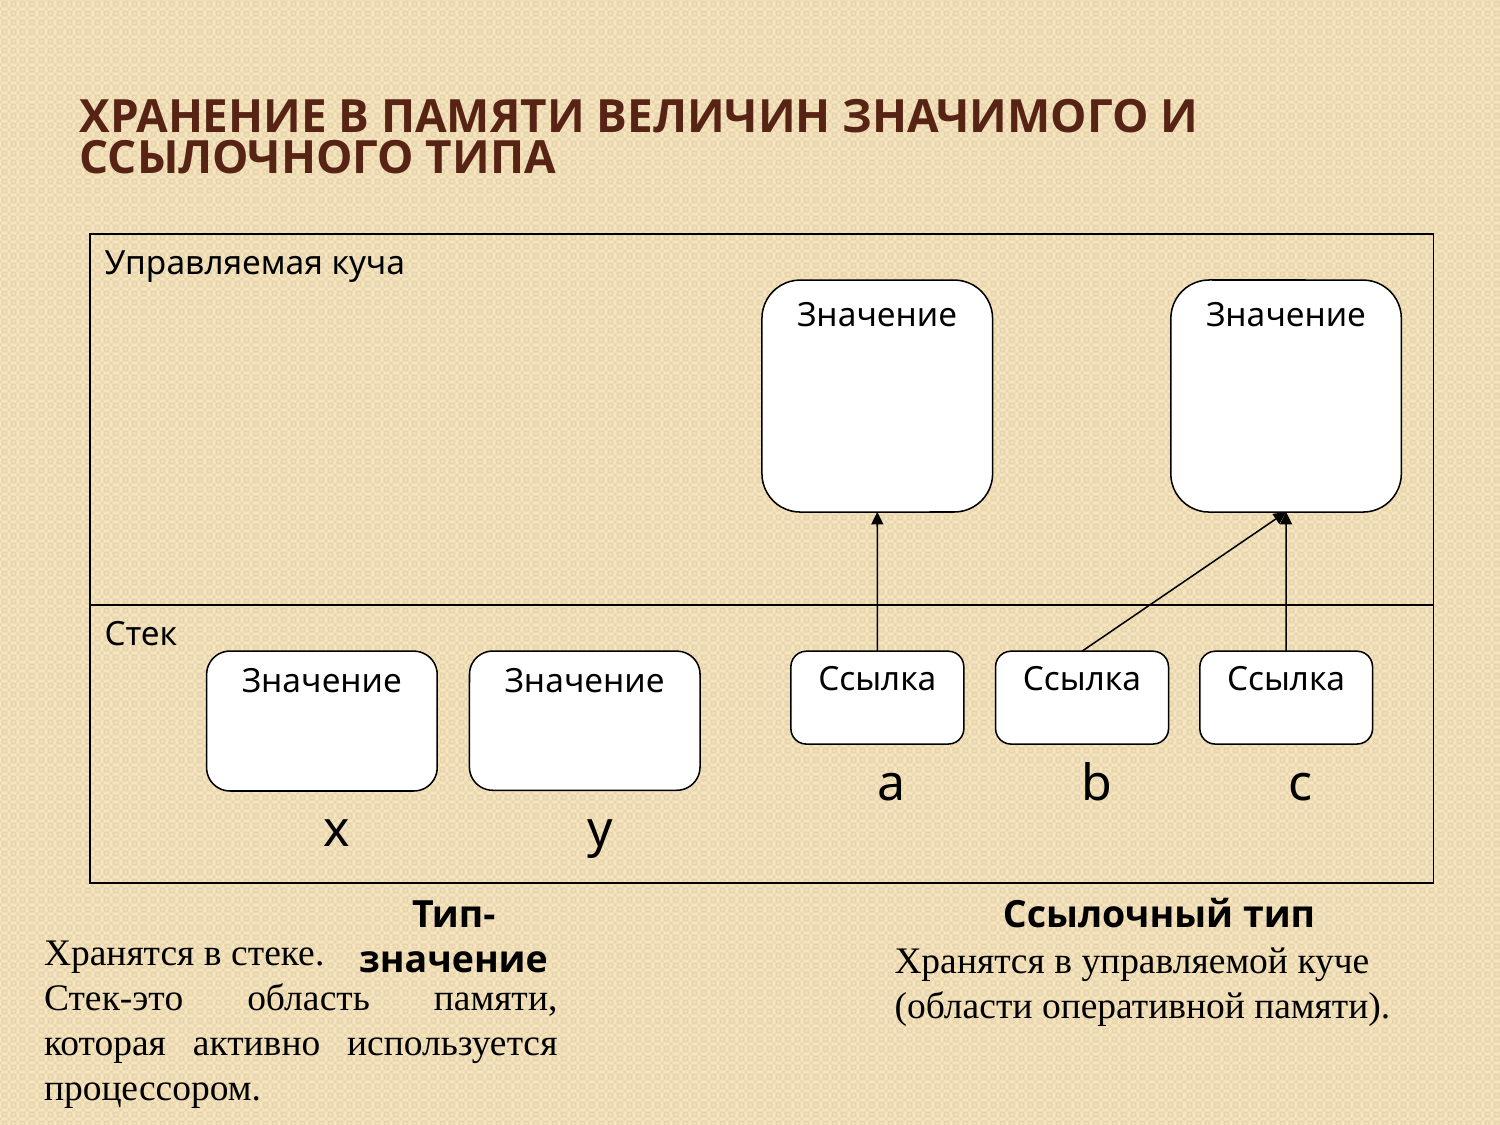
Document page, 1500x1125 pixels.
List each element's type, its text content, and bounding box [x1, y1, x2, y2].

text_box Хранятся в управляемой куче (области оперативной памяти). [879, 988, 1424, 1034]
title Хранение в памяти величин значимого и ссылочного типа [64, 0, 1437, 191]
text_box Хранятся в стеке. Стек-это область памяти, которая активно используется процессором. [29, 920, 573, 1116]
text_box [88, 231, 1436, 977]
